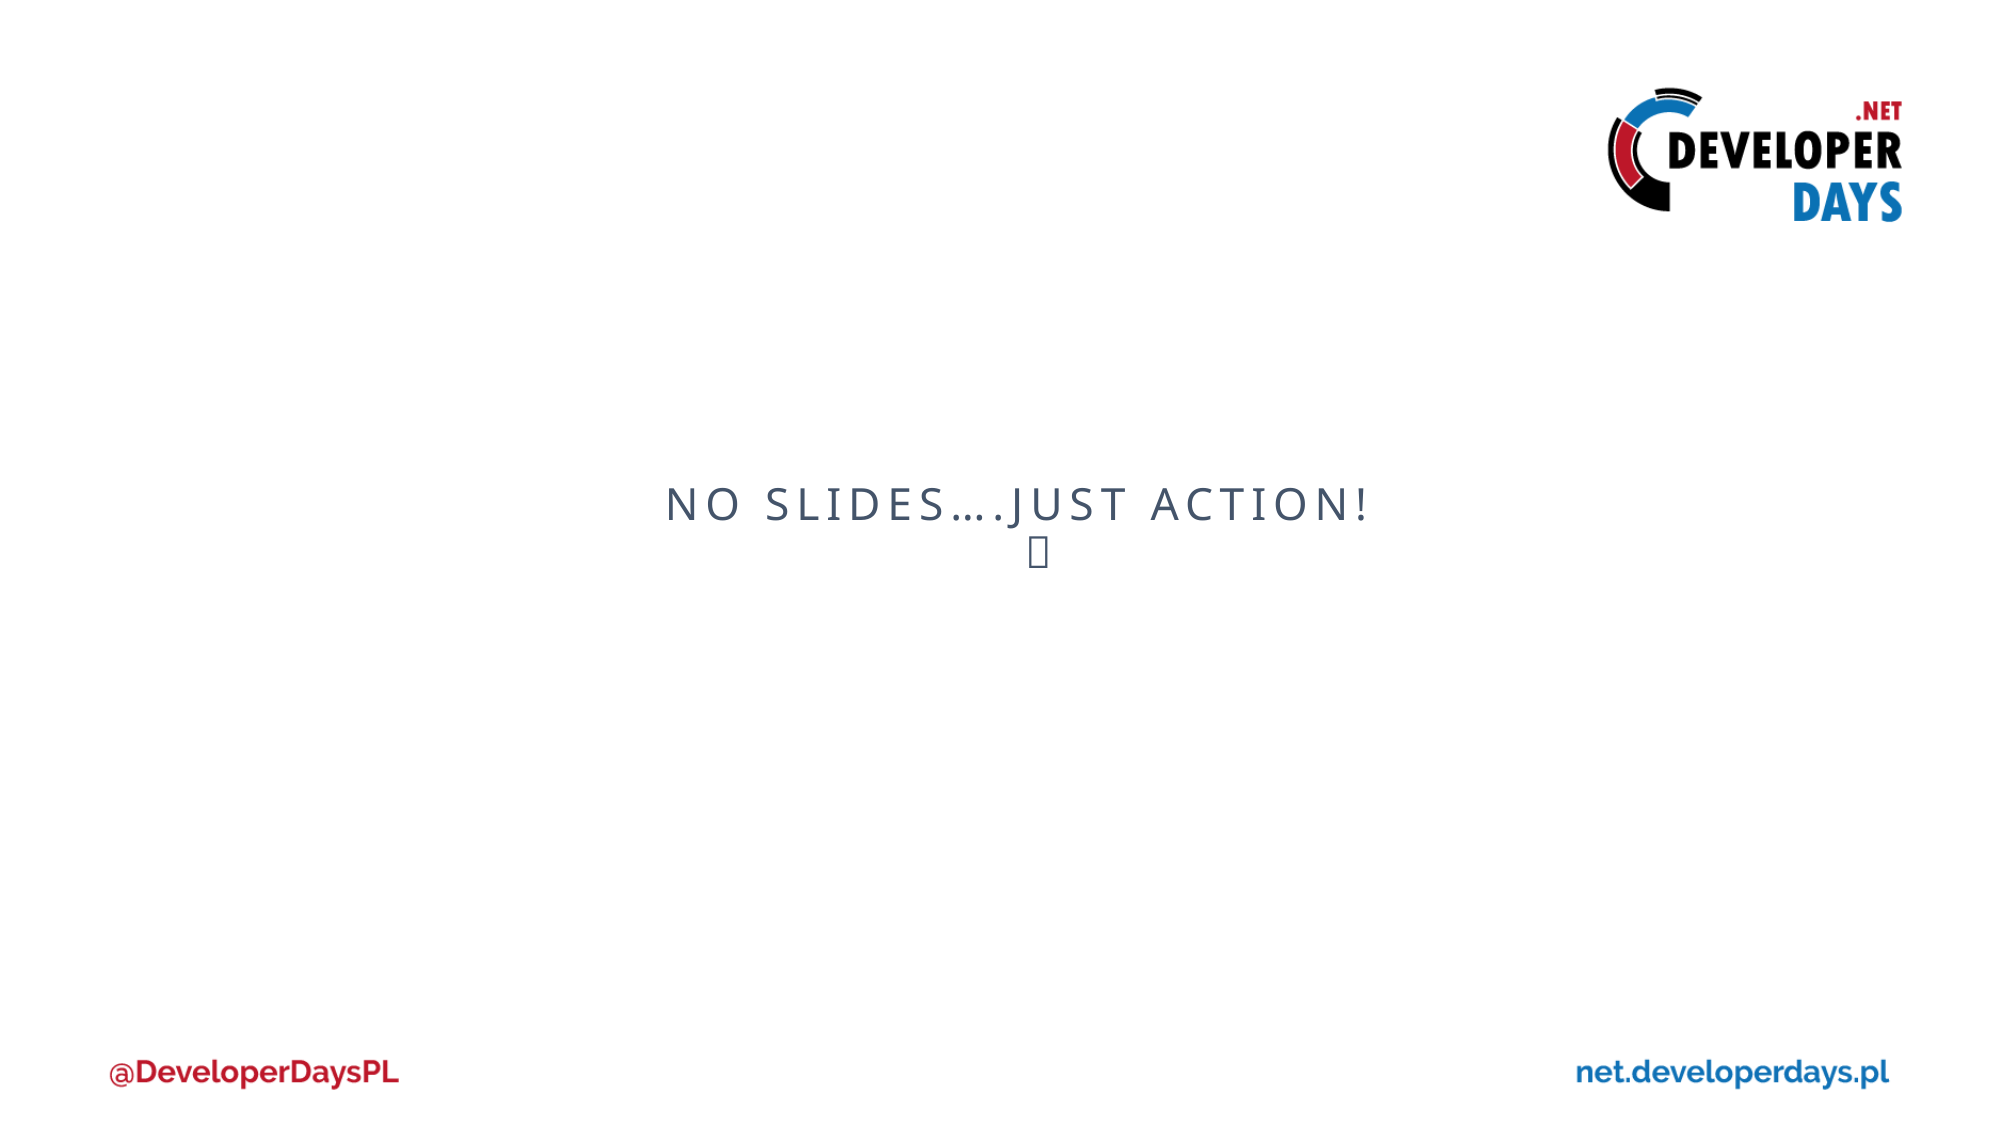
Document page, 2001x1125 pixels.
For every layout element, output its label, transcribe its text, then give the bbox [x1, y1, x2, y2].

picture [0, 0, 2001, 1125]
text_box No slides….just Action!  [497, 474, 1543, 587]
